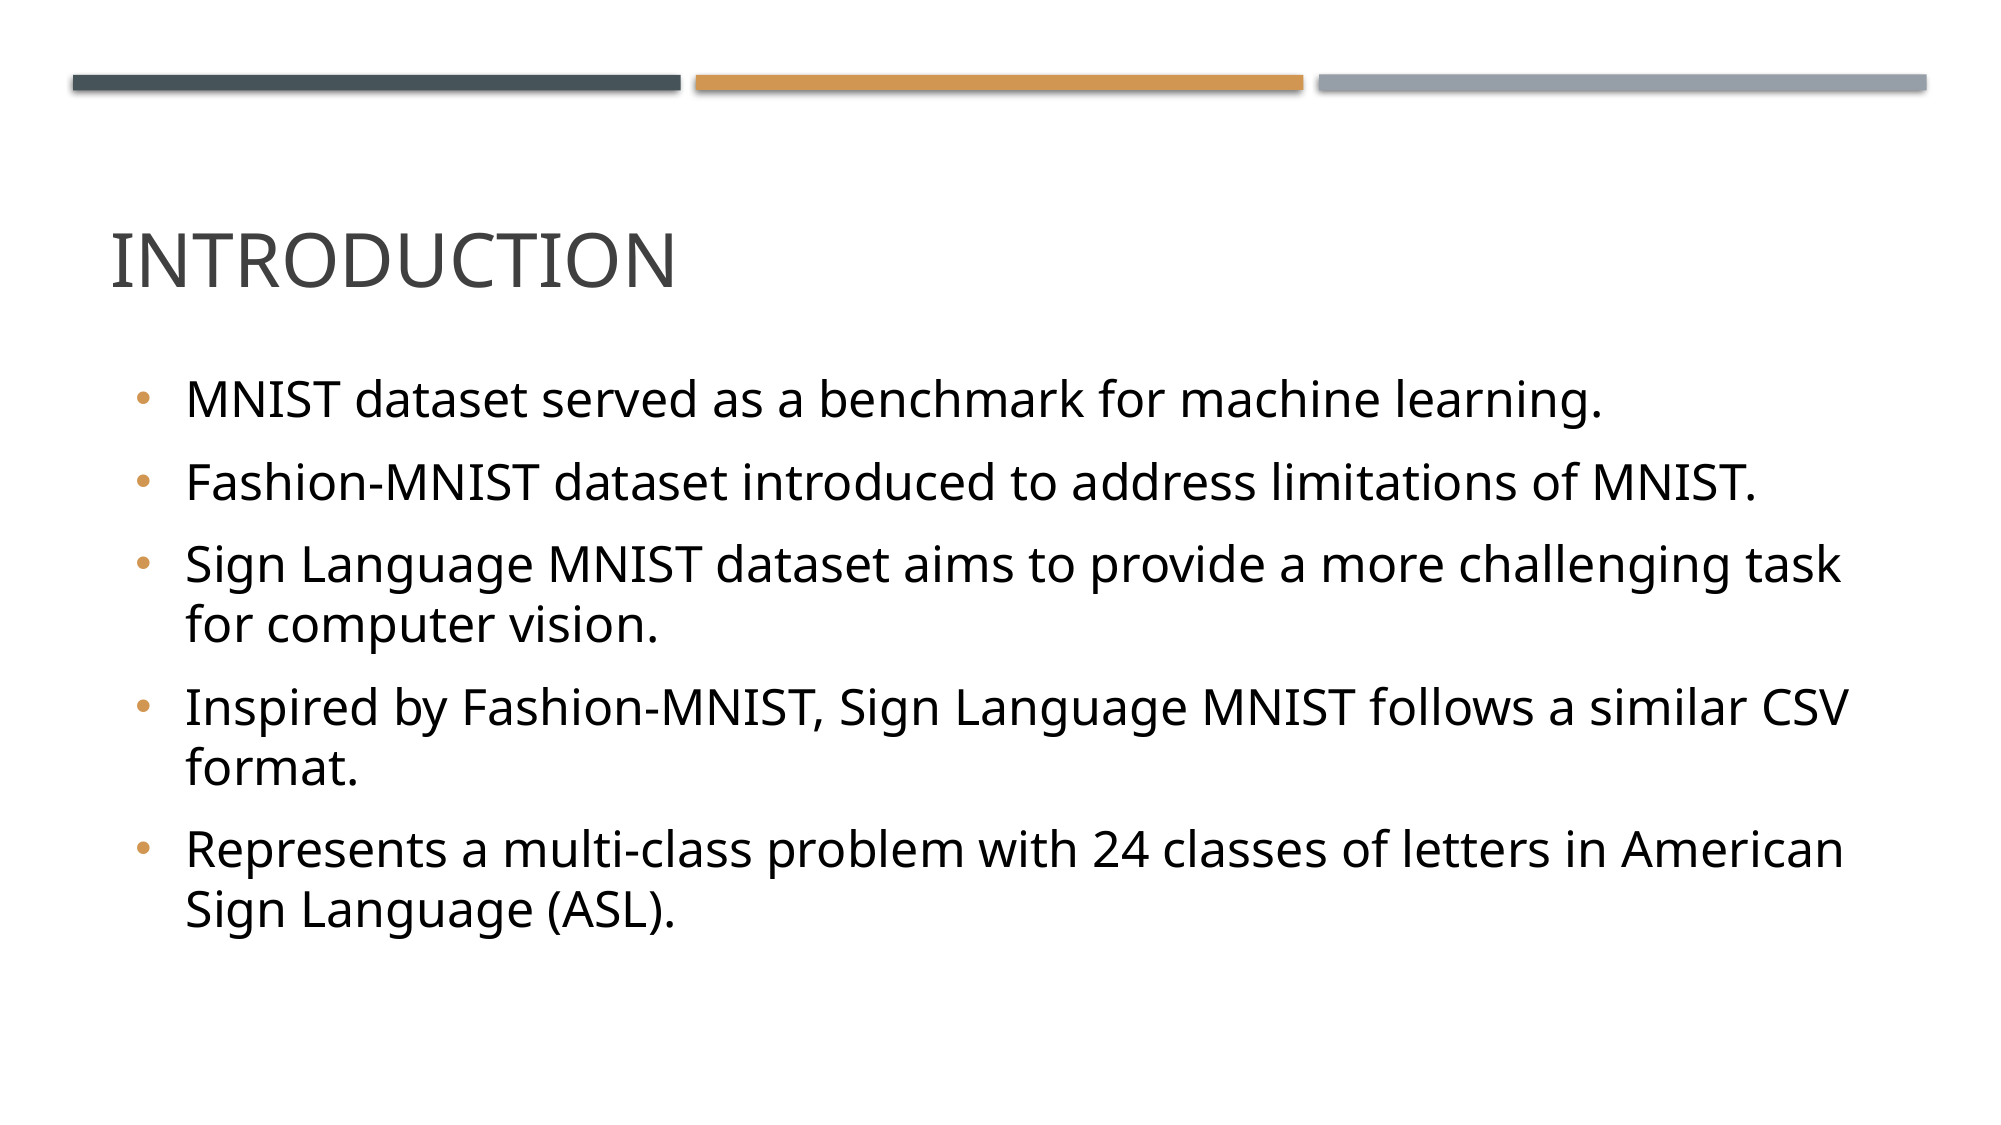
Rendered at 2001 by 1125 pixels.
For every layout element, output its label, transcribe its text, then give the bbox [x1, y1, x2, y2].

title Introduction [95, 115, 1905, 311]
list MNIST dataset served as a benchmark for machine learning. Fashion-MNIST dataset introduced to address limitations of MNIST. Sign Language MNIST dataset aims to provide a more challenging task for computer vision. Inspired by Fashion-MNIST, Sign Language MNIST follows a similar CSV format. Represents a multi-class problem with 24 classes of letters in American Sign Language (ASL). [120, 354, 1898, 951]
